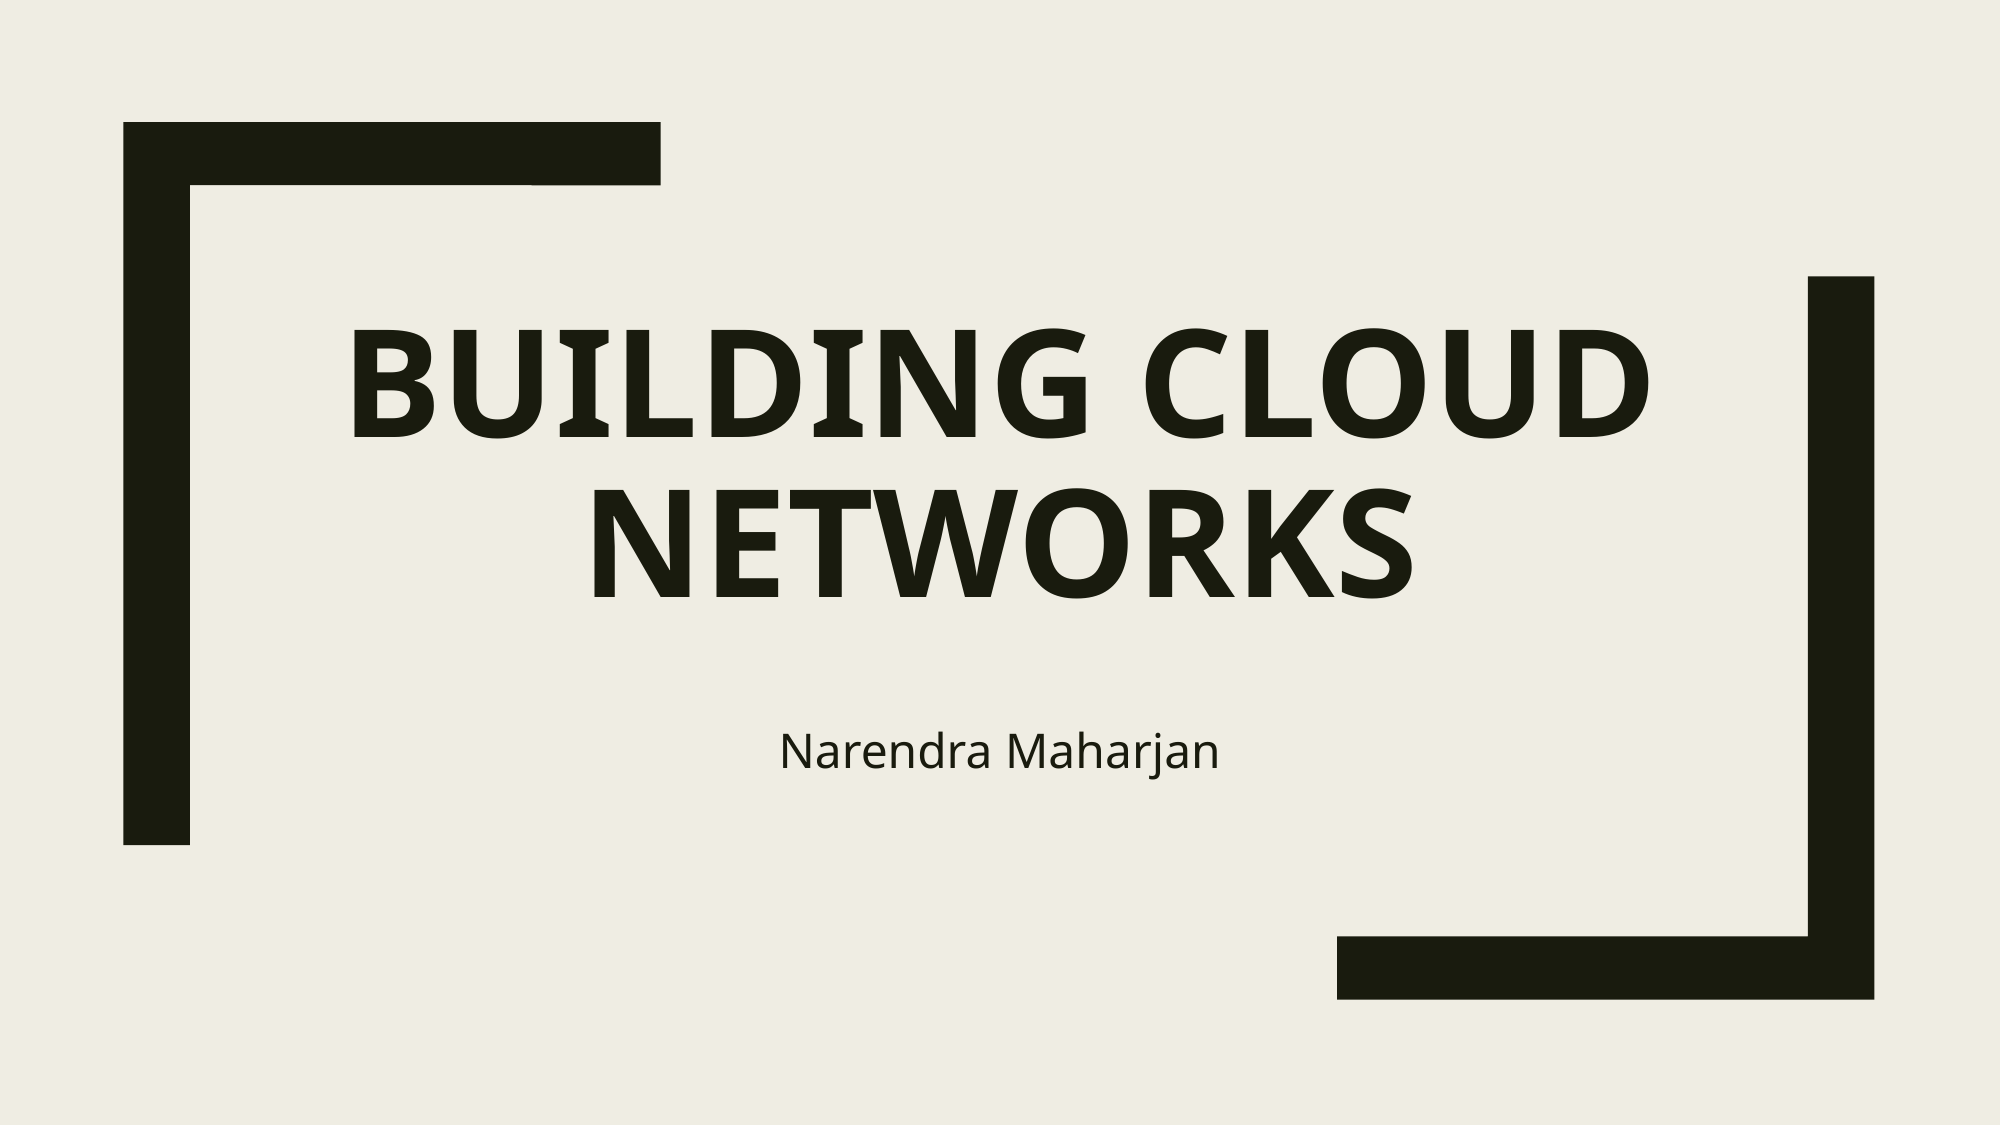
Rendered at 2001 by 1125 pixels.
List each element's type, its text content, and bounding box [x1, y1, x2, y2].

title Building Cloud Networks [314, 293, 1686, 638]
subtitle Narendra Maharjan [439, 648, 1561, 828]
